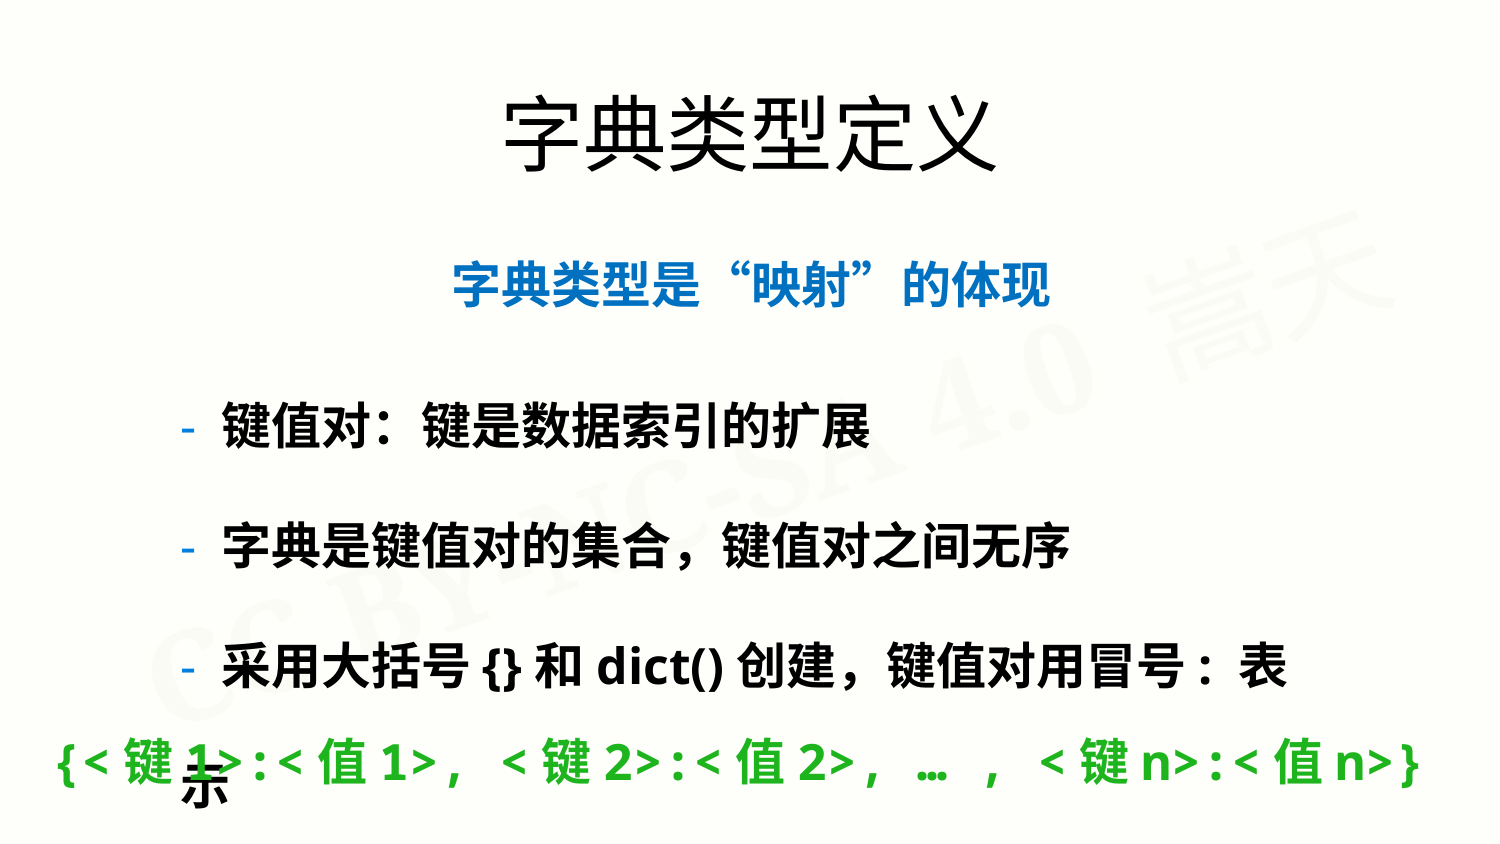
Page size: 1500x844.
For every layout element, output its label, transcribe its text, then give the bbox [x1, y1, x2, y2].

text_box 字典类型定义 [0, 79, 1500, 211]
text_box - 键值对：键是数据索引的扩展 - 字典是键值对的集合，键值对之间无序 - 采用大括号{}和dict()创建，键值对用冒号: 表示 [165, 799, 1335, 823]
text_box - 键值对：键是数据索引的扩展 - 字典是键值对的集合，键值对之间无序 - 采用大括号{}和dict()创建，键值对用冒号: 表示 [165, 327, 1335, 693]
text_box {<键1>:<值1>, <键2>:<值2>, … , <键n>:<值n>} [29, 693, 1447, 799]
text_box 字典类型是“映射”的体现 [1, 215, 1500, 321]
